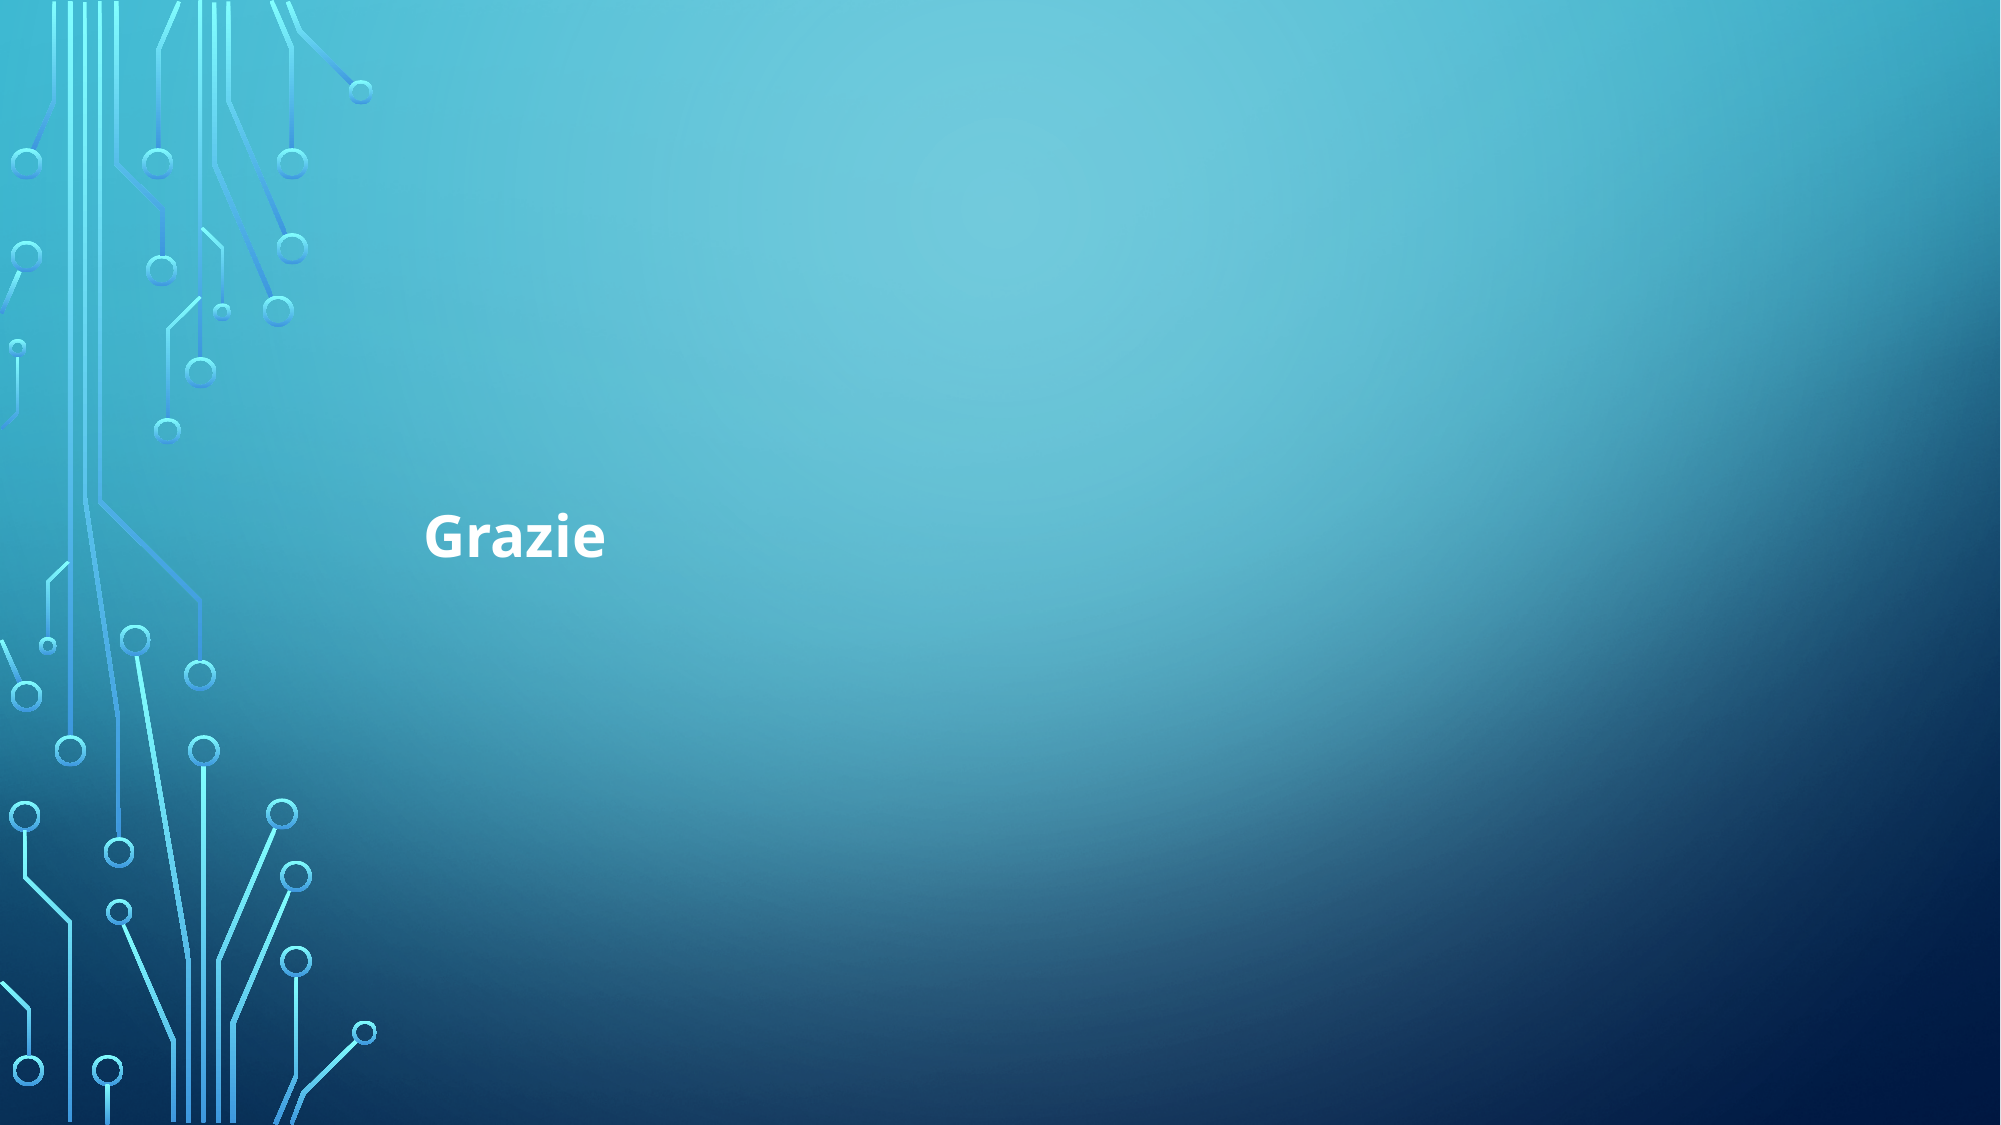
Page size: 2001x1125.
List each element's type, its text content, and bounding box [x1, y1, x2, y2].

text_box Grazie [408, 492, 841, 577]
